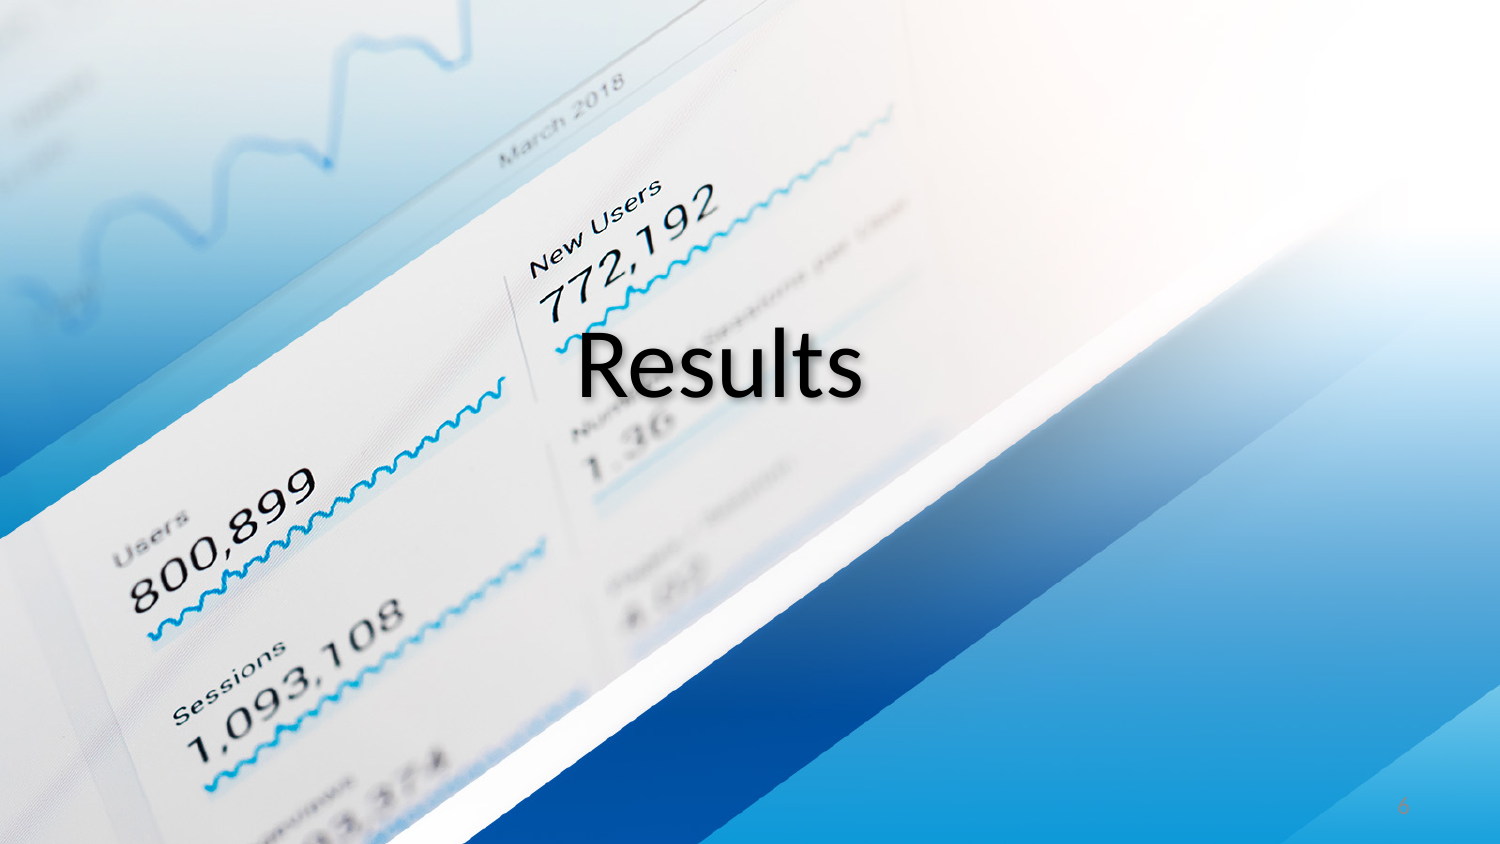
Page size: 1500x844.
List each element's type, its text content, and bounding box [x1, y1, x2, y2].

title Results [221, 226, 1041, 488]
slide_number 6 [1074, 782, 1425, 827]
picture [0, 0, 1500, 844]
